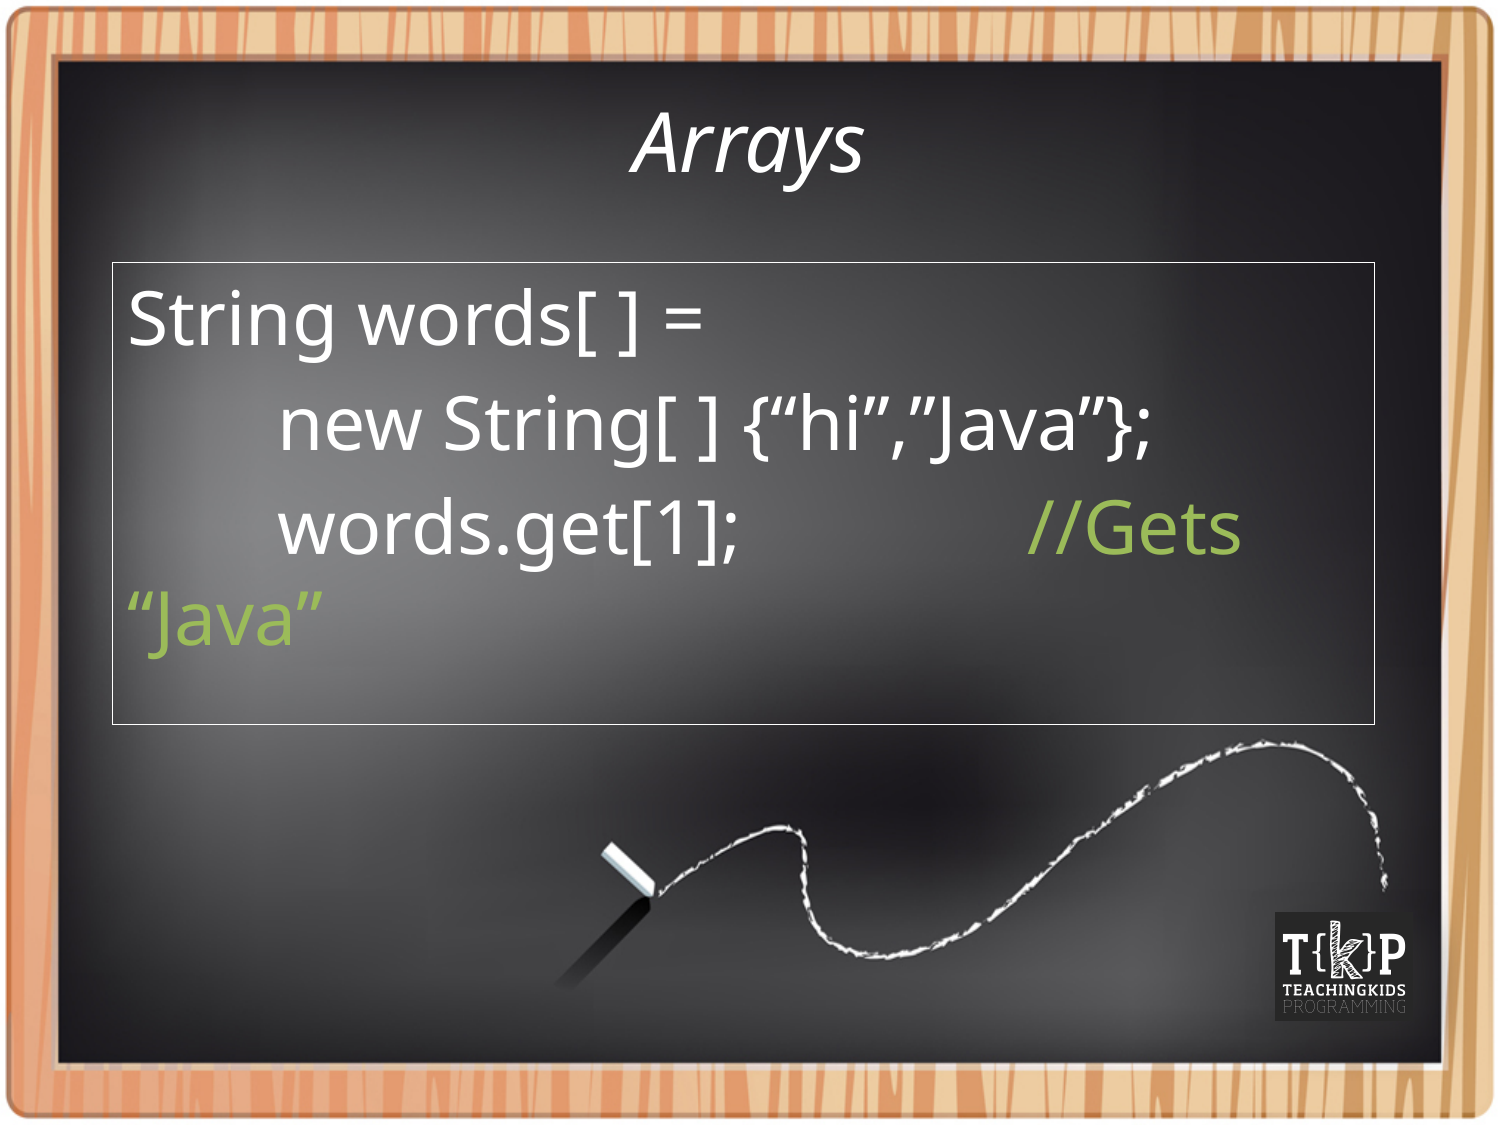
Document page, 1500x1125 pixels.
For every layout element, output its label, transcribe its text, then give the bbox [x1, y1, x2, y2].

picture [0, 0, 1500, 1125]
list String words[ ] = new String[ ] {“hi”,”Java”}; words.get[1]; //Gets “Java” [112, 262, 1375, 725]
title Arrays [75, 45, 1425, 233]
